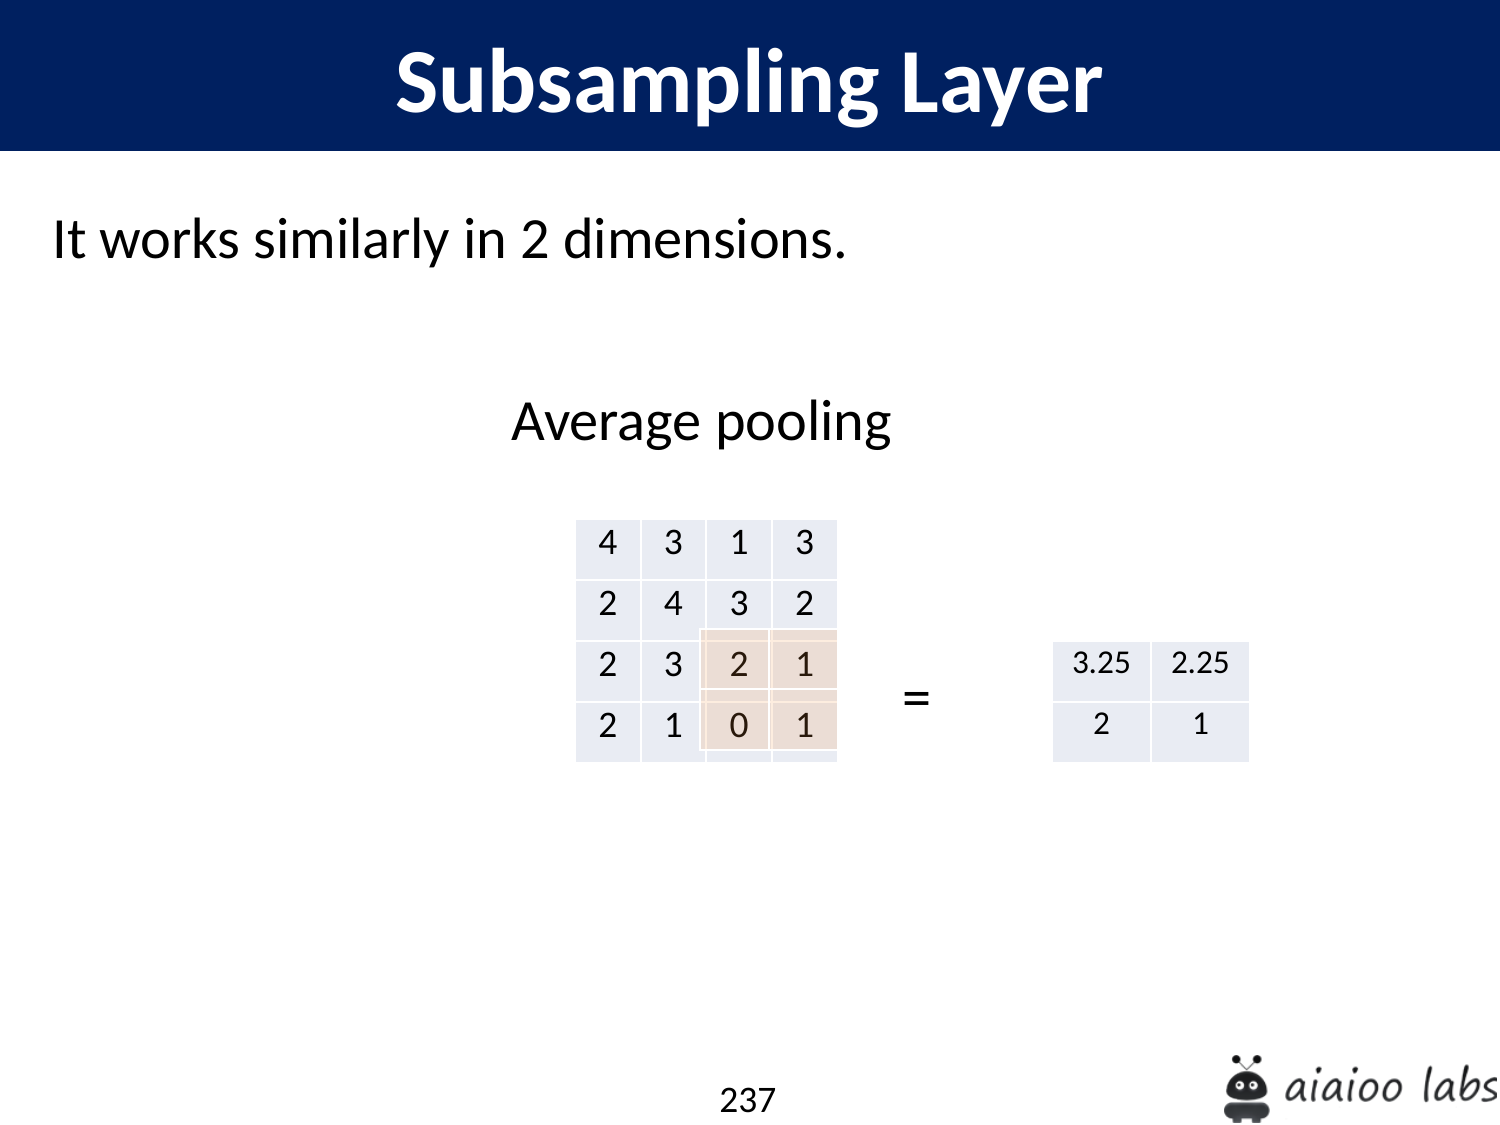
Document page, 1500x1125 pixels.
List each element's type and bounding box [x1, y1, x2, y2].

table_header [1053, 642, 1150, 701]
table_cell [773, 581, 837, 628]
table_cell [1053, 703, 1150, 762]
table_header [770, 630, 837, 688]
text_box [0, 0, 1500, 151]
table_cell [701, 690, 768, 749]
table_cell [773, 751, 837, 762]
table_cell [576, 642, 640, 701]
table_cell [642, 703, 705, 762]
table_header [701, 630, 768, 688]
table_cell [576, 703, 640, 762]
text_box [37, 192, 1463, 278]
table_cell [642, 642, 699, 701]
table_header [642, 520, 705, 579]
picture [1224, 1055, 1497, 1123]
table_cell [707, 581, 771, 628]
table_header [707, 520, 771, 579]
table_cell [642, 581, 705, 640]
table_cell [770, 690, 837, 749]
table_header [1152, 642, 1249, 701]
table_header [773, 520, 837, 579]
table_header [576, 520, 640, 579]
text_box [496, 375, 963, 460]
table_cell [707, 751, 771, 762]
table_cell [1152, 703, 1249, 762]
table_cell [576, 581, 640, 640]
text_box [887, 651, 1051, 737]
